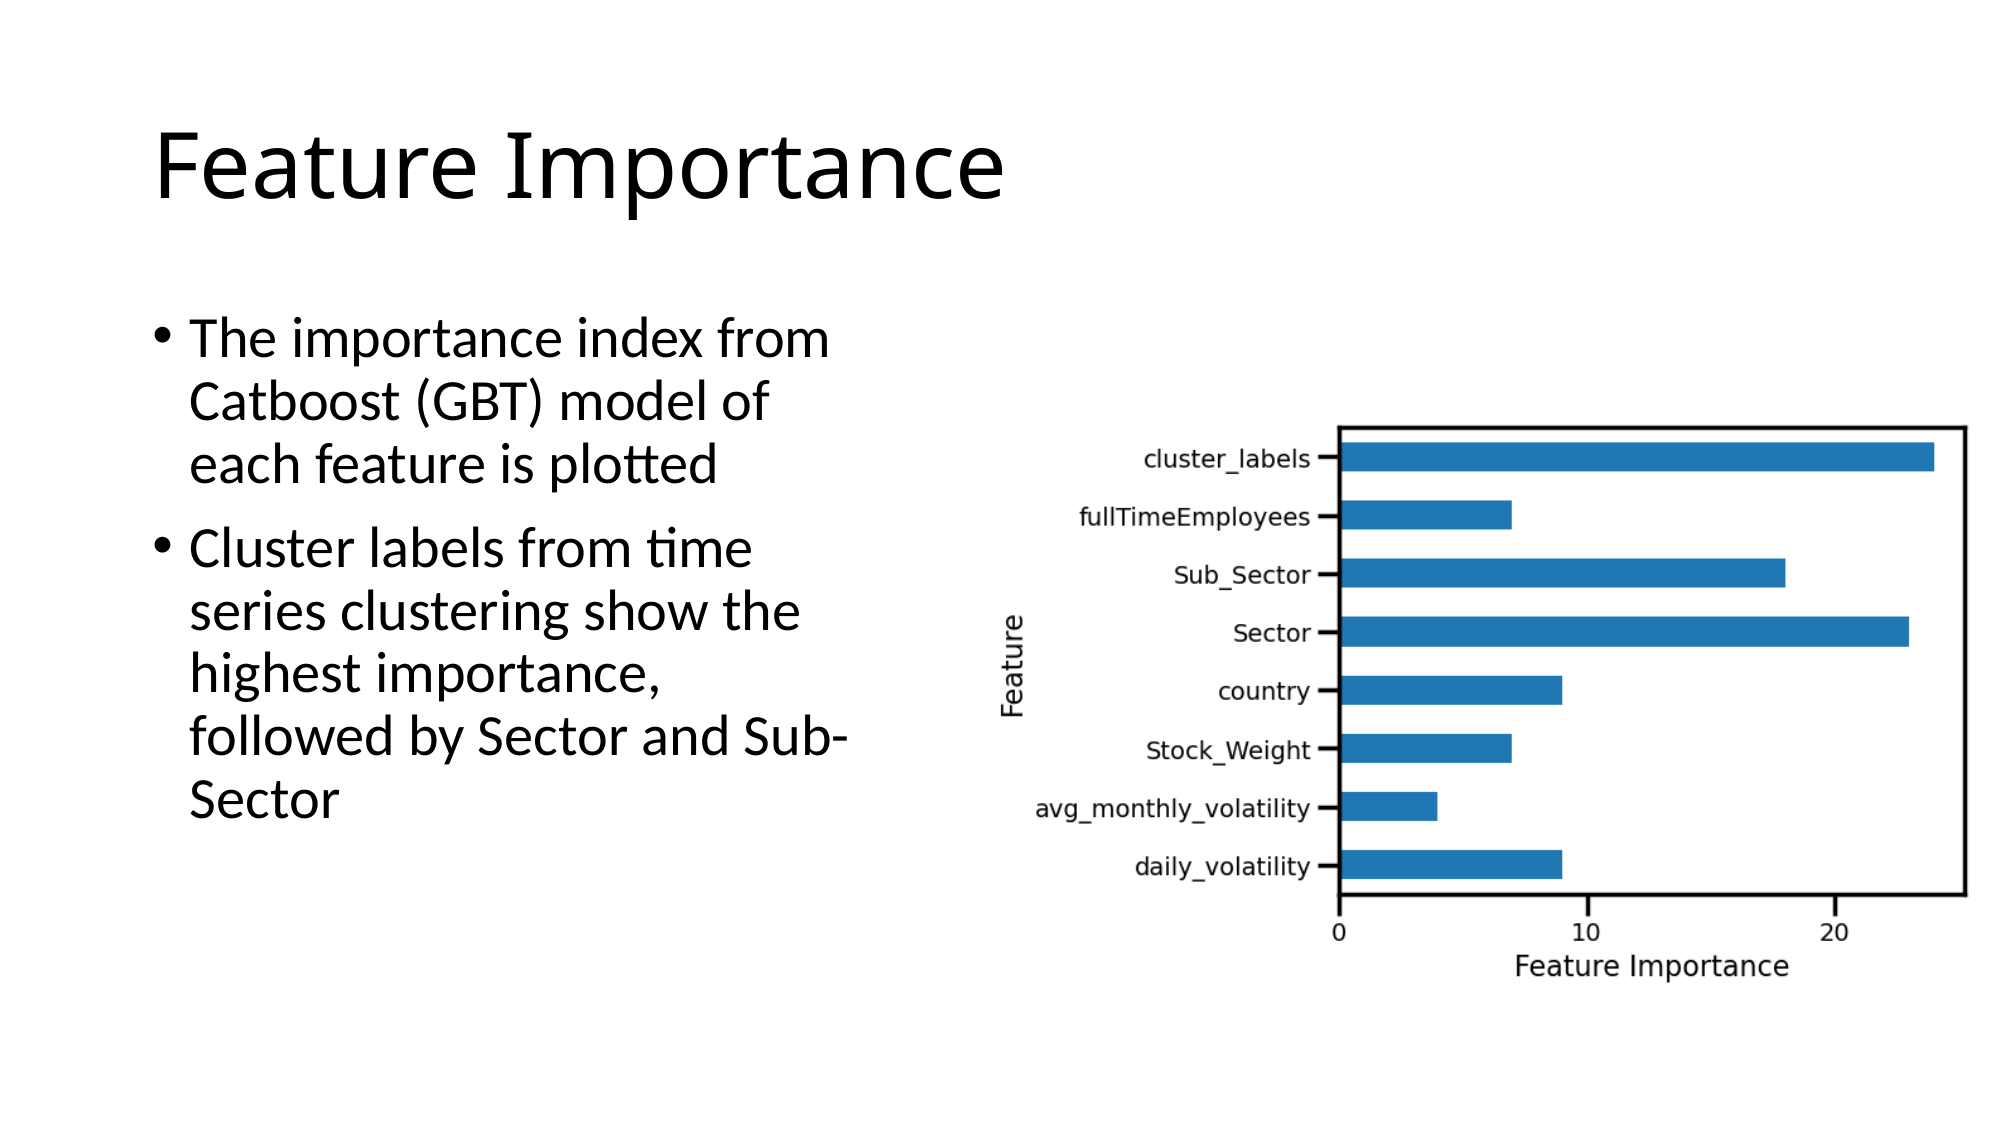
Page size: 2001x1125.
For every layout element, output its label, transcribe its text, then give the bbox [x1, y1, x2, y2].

title Feature Importance [137, 59, 1863, 278]
list The importance index from Catboost (GBT) model of each feature is plotted Cluster labels from time series clustering show the highest importance, followed by Sector and Sub-Sector [137, 299, 882, 1014]
picture [986, 416, 1976, 994]
